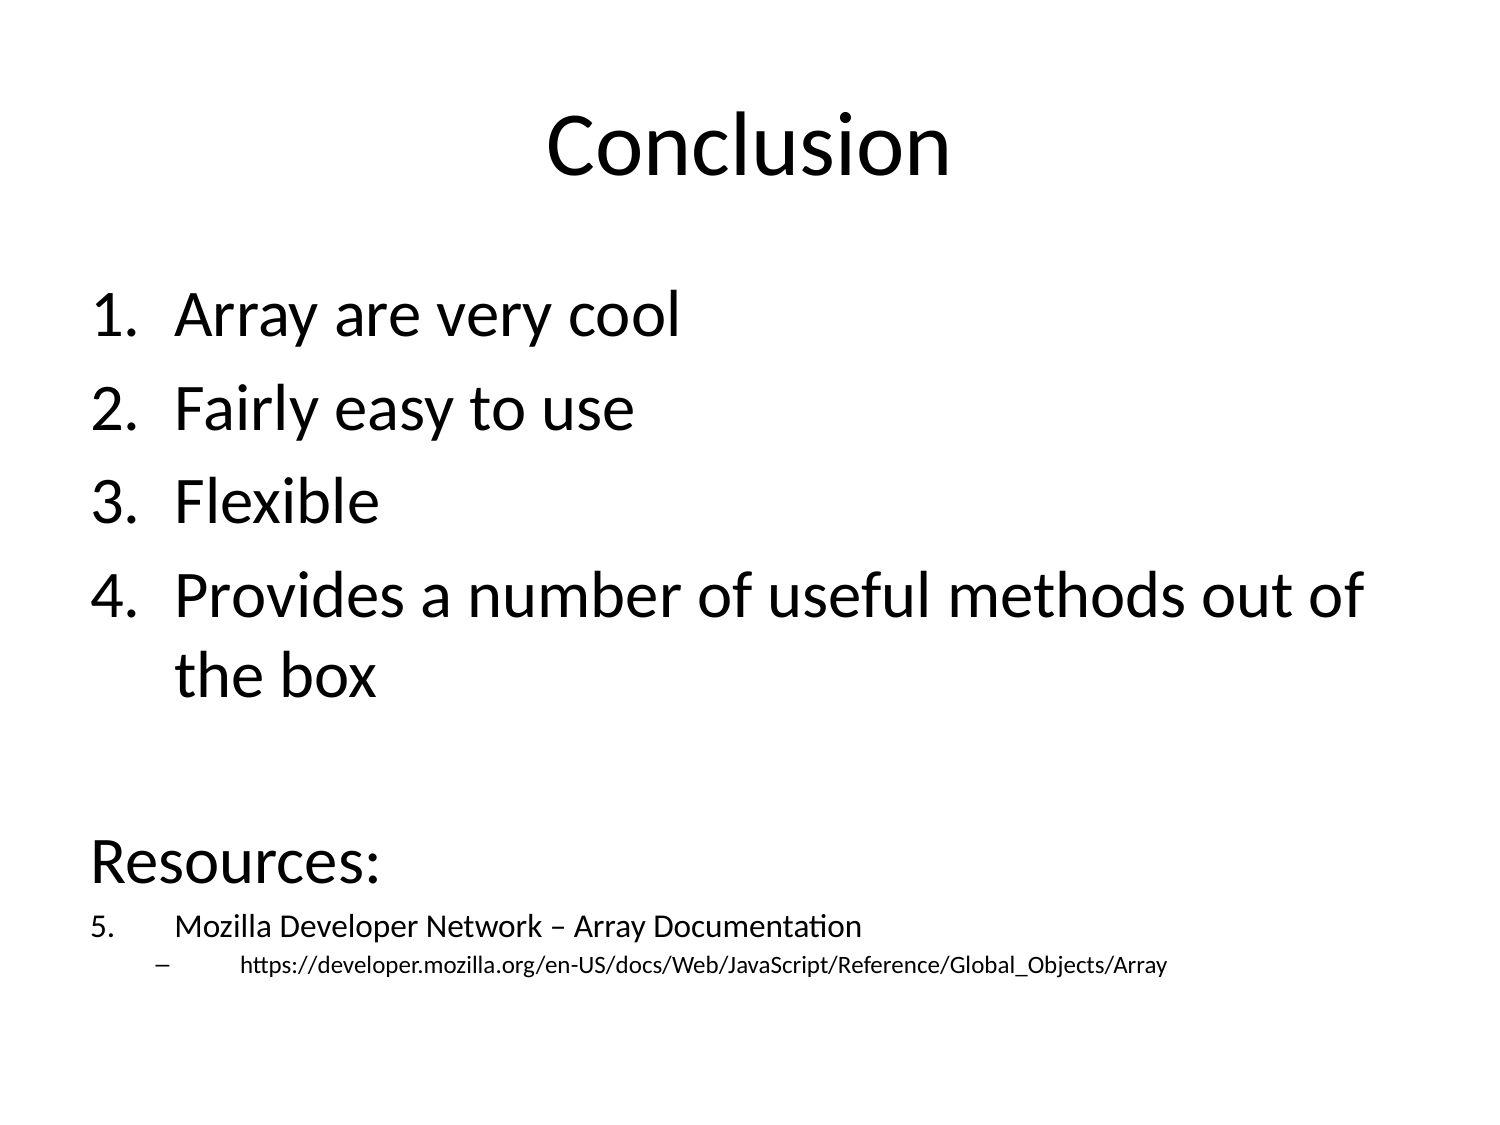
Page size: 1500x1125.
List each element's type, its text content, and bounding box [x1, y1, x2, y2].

title Conclusion [75, 45, 1425, 233]
list Array are very cool Fairly easy to use Flexible Provides a number of useful methods out of the box Resources: Mozilla Developer Network – Array Documentation https://developer.mozilla.org/en-US/docs/Web/JavaScript/Reference/Global_Objects/Array [75, 262, 1425, 1005]
